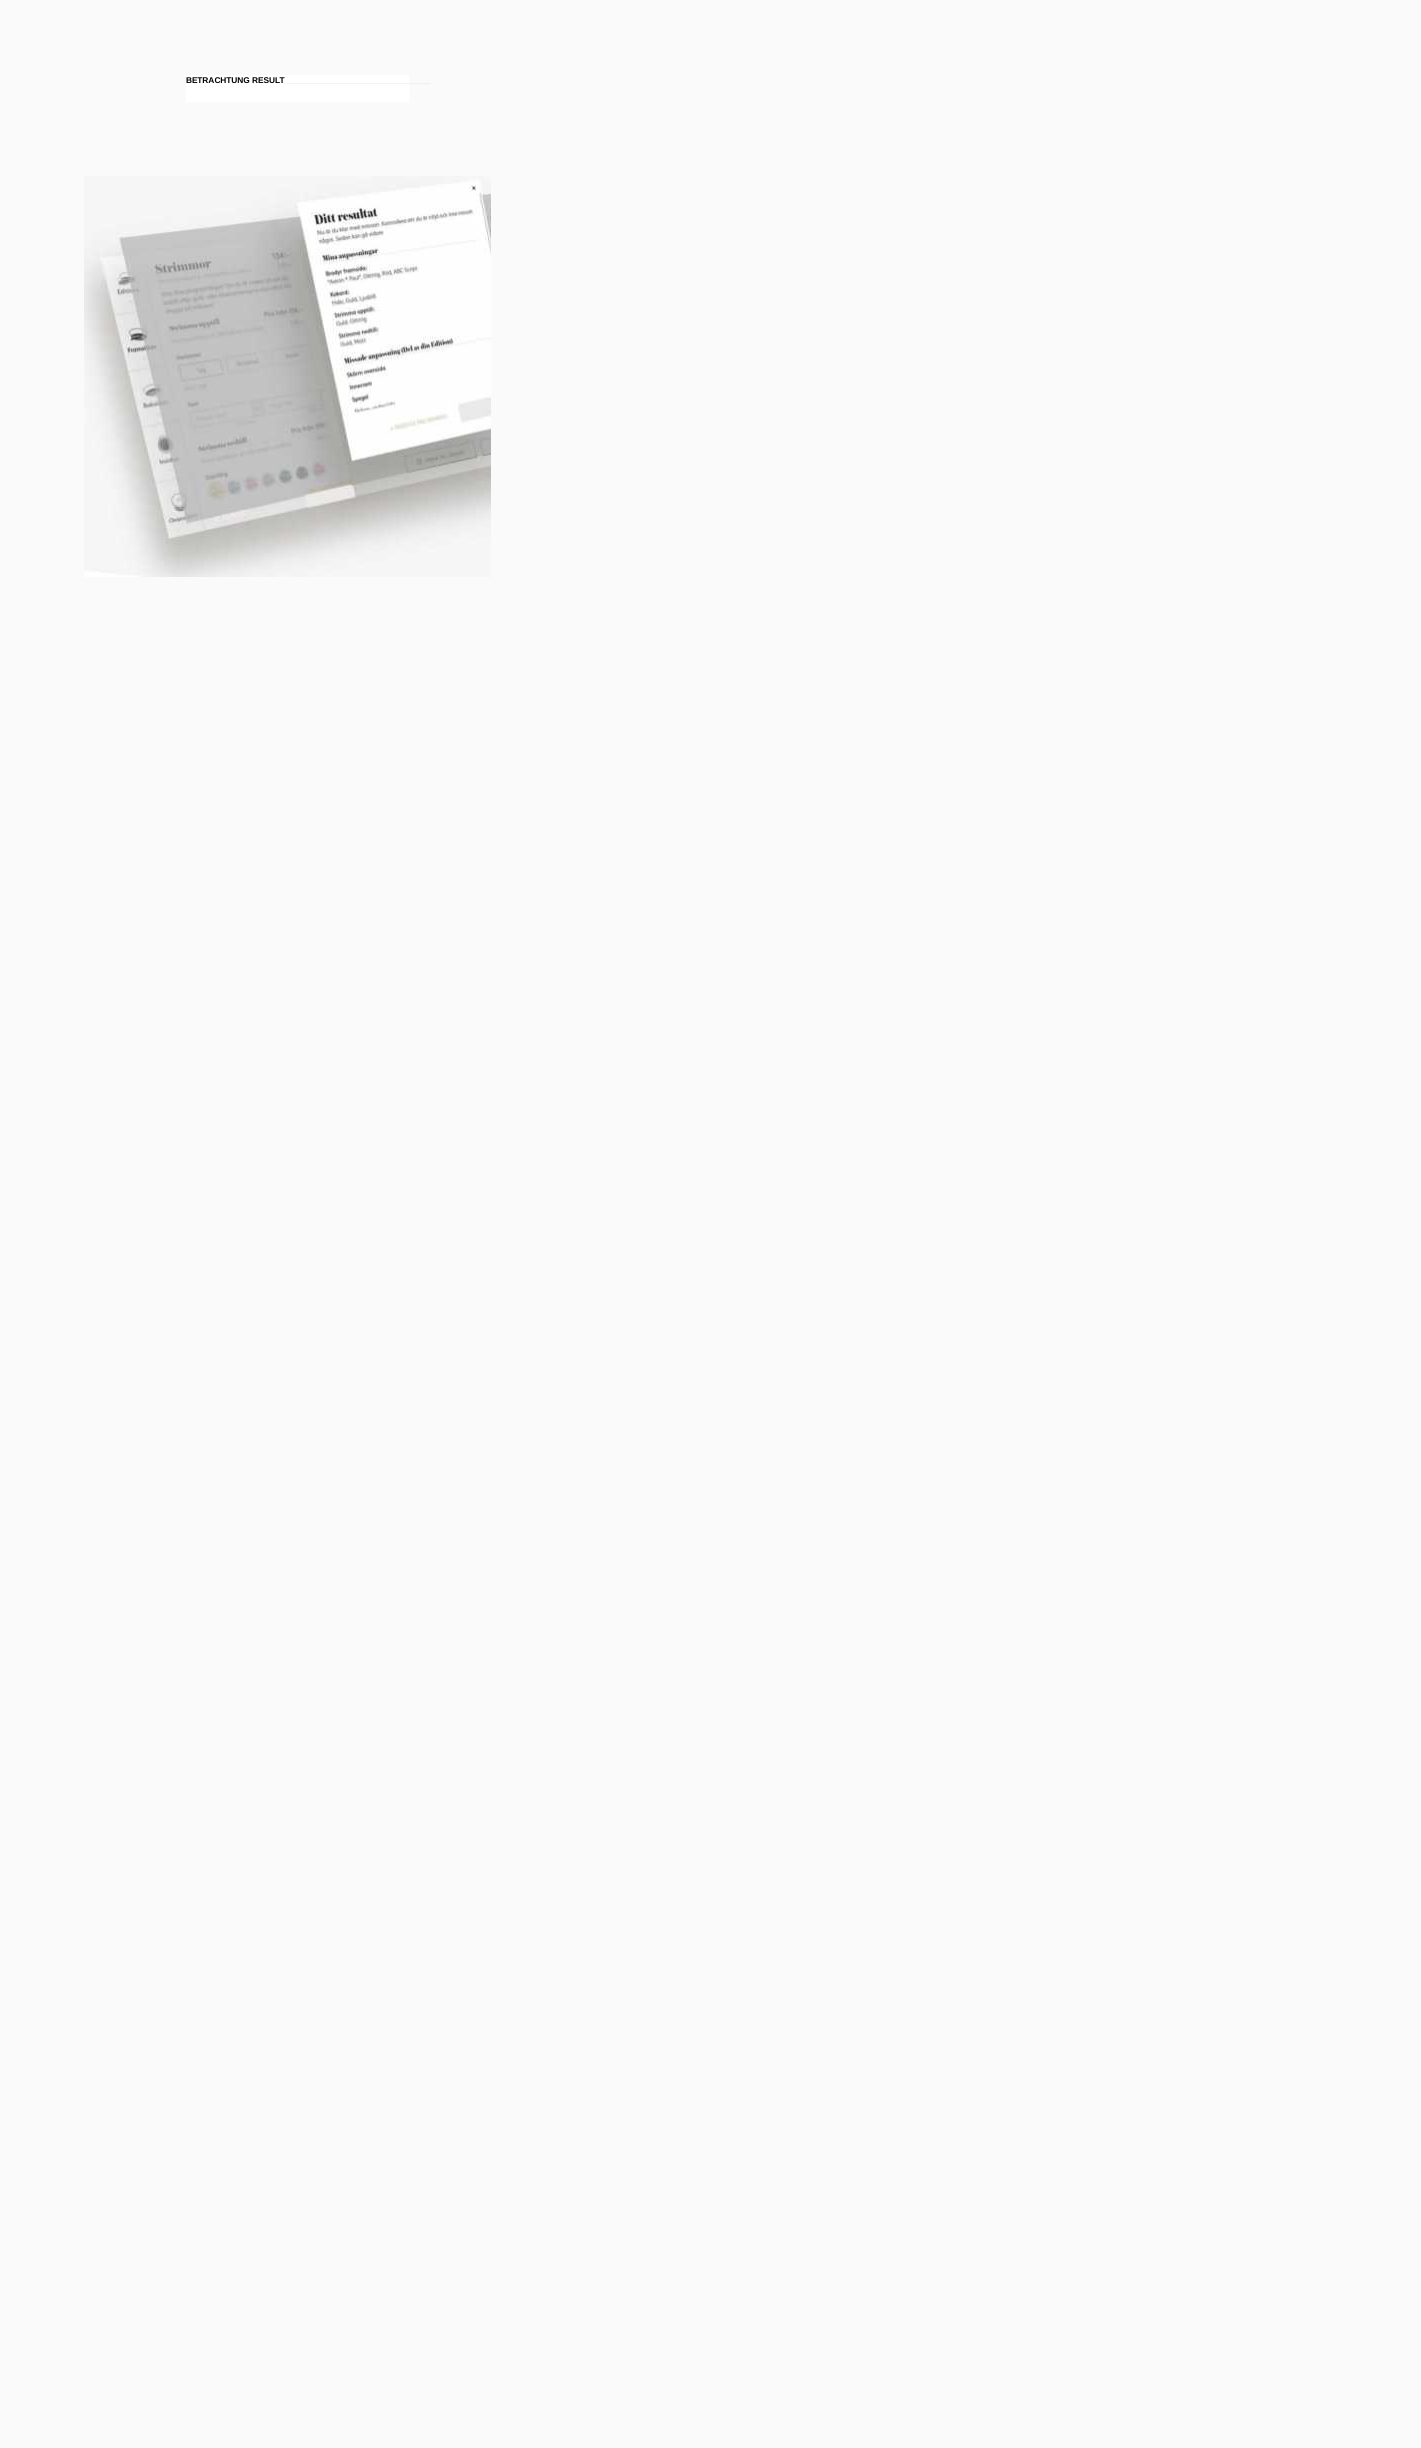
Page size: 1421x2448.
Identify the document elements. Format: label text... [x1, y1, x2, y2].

picture [84, 176, 492, 577]
text_box BETRACHTUNG RESULT ________________________________ [186, 74, 410, 103]
